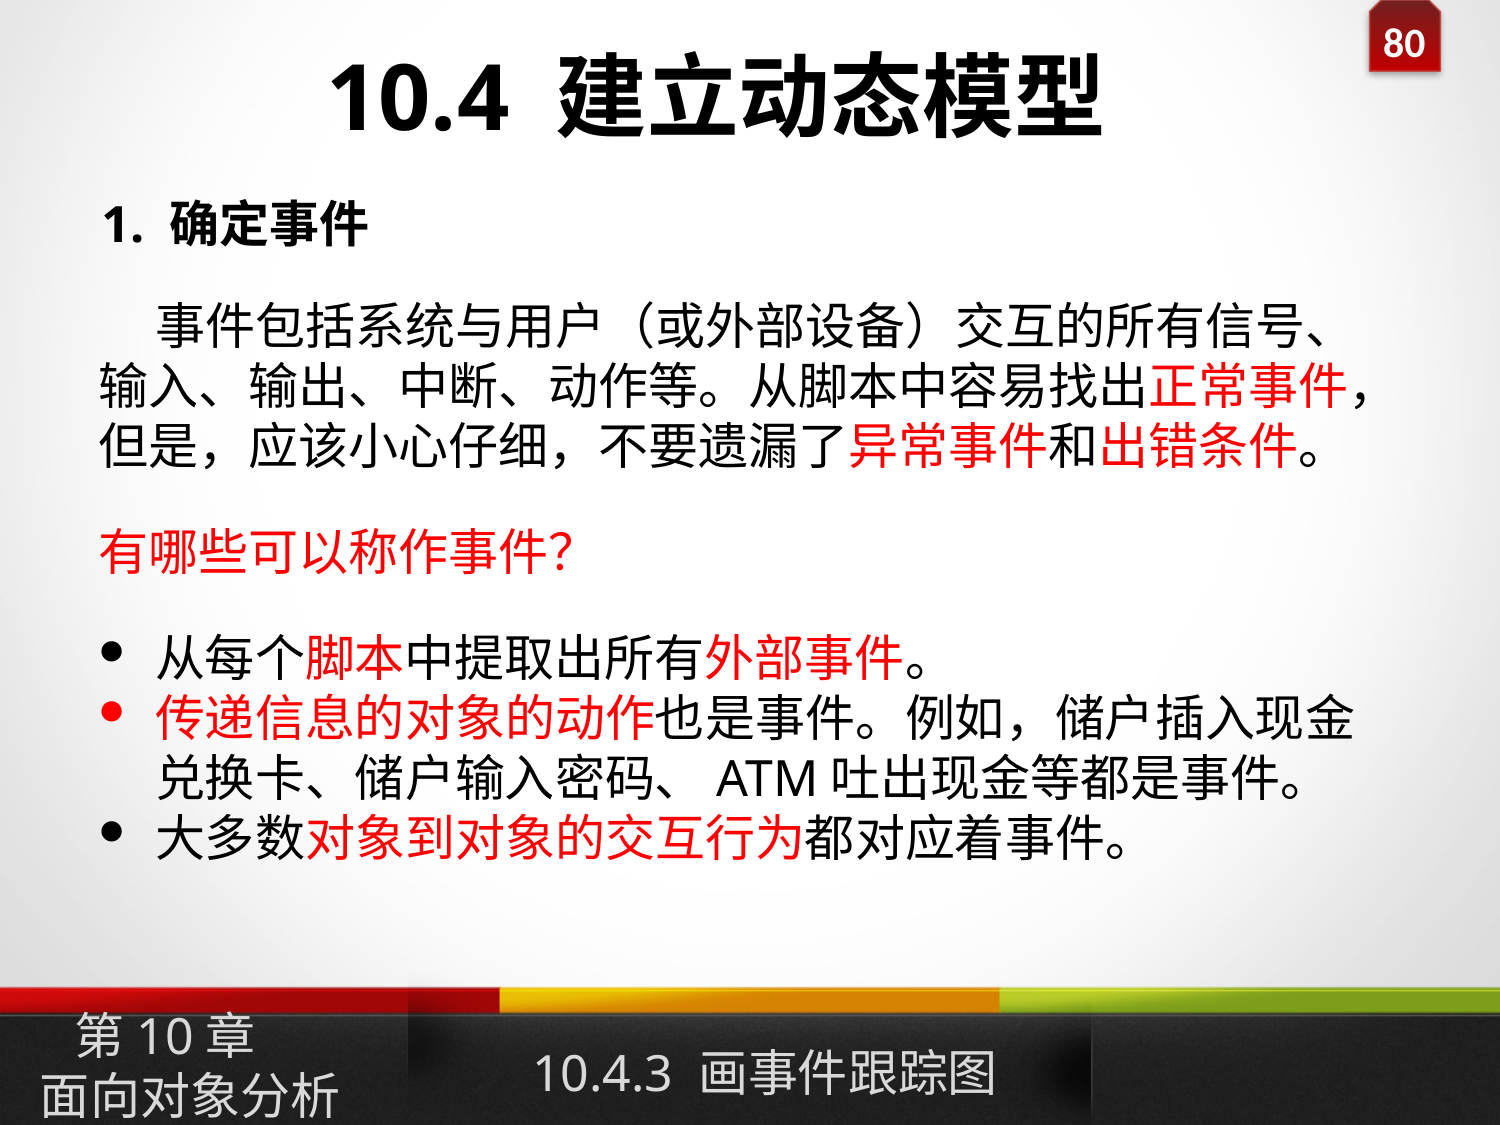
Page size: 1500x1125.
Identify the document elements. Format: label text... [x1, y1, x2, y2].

text_box 从每个脚本中提取出所有外部事件。 传递信息的对象的动作也是事件。例如，储户插入现金兑换卡、储户输入密码、ATM吐出现金等都是事件。 大多数对象到对象的交互行为都对应着事件。 [83, 618, 1418, 874]
text_box 10.4 建立动态模型 [41, 0, 1392, 188]
text_box 事件包括系统与用户（或外部设备）交互的所有信号、输入、输出、中断、动作等。从脚本中容易找出正常事件，但是，应该小心仔细，不要遗漏了异常事件和出错条件。 [83, 286, 1418, 482]
text_box 10.4.3 画事件跟踪图 [458, 1032, 1073, 1111]
text_box 1. 确定事件 [86, 184, 1437, 270]
text_box 有哪些可以称作事件？ [83, 513, 722, 589]
picture [0, 0, 1500, 1125]
